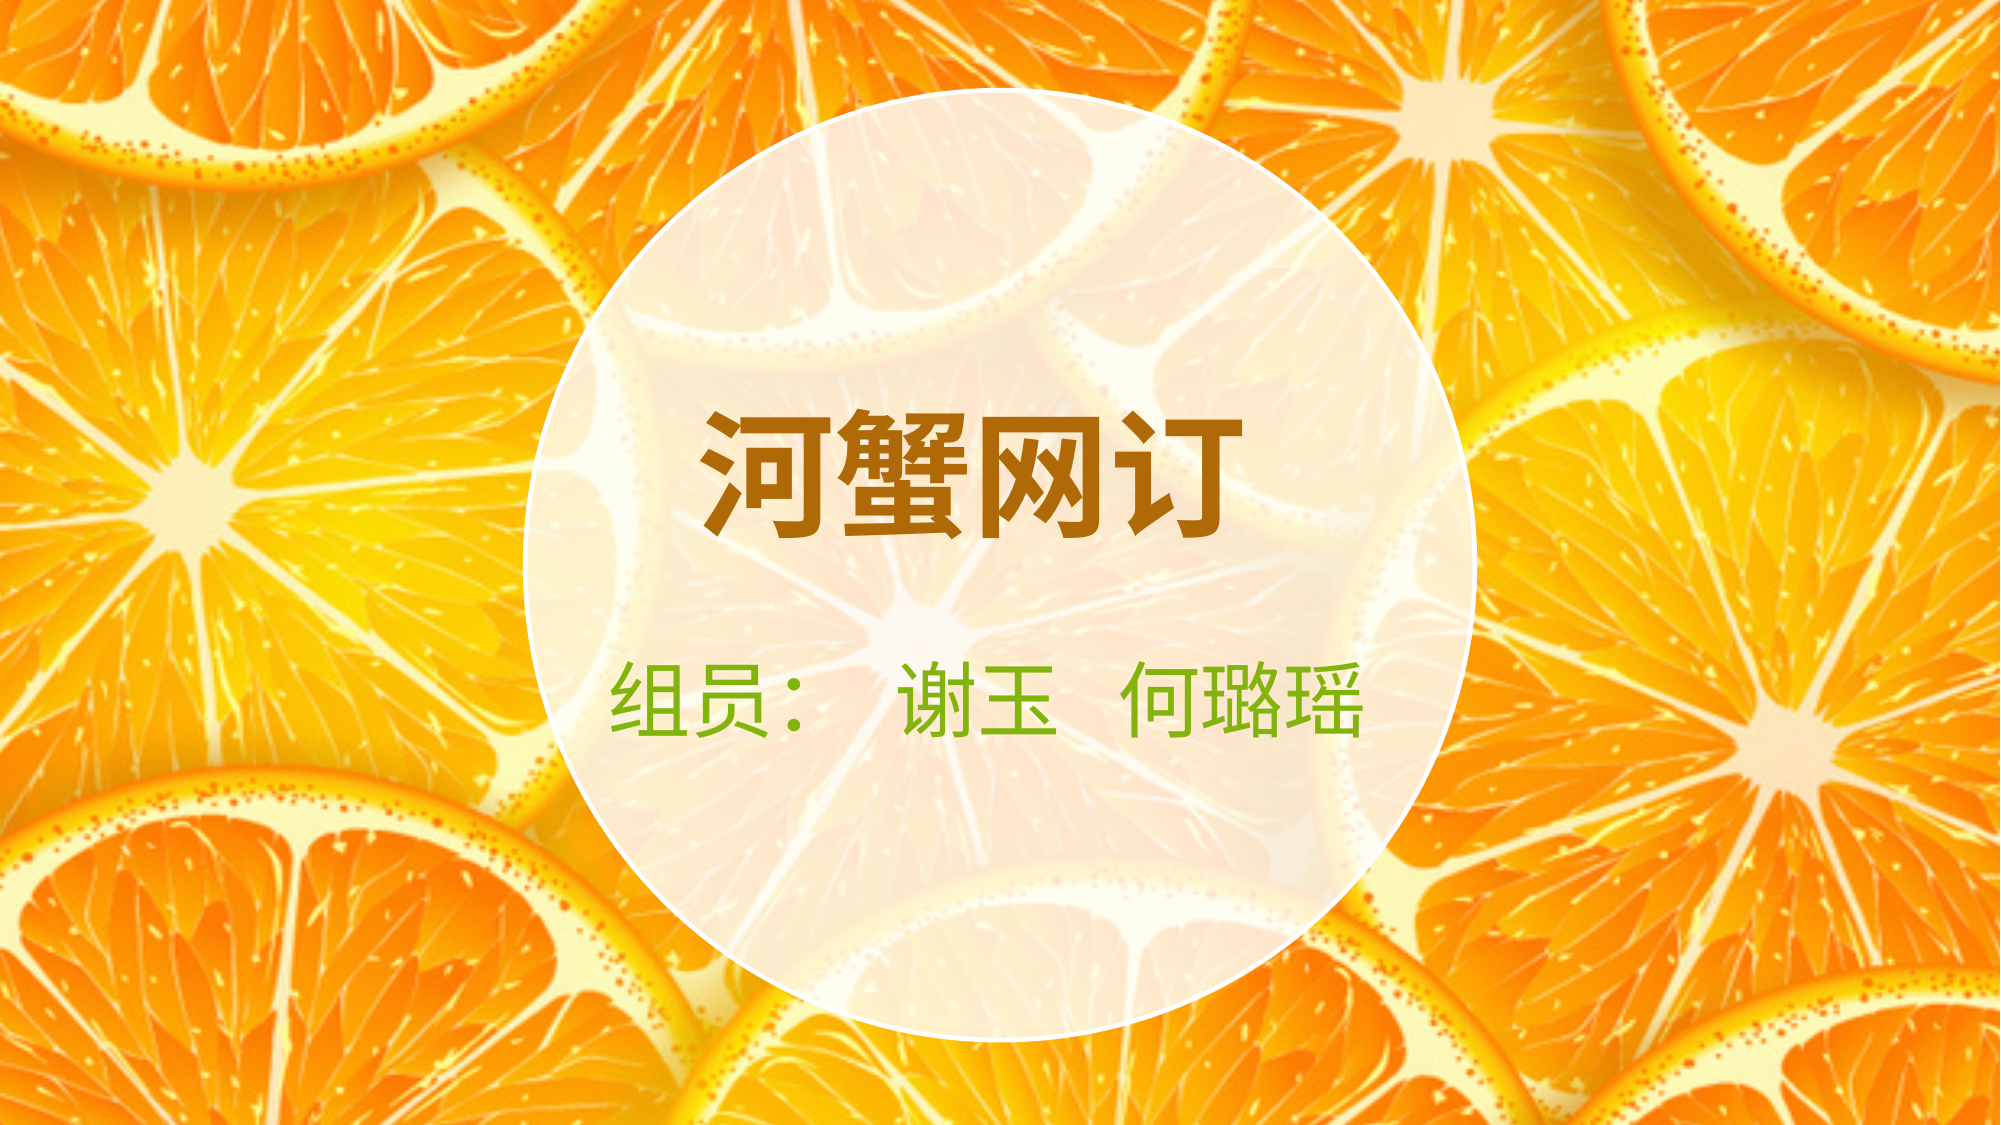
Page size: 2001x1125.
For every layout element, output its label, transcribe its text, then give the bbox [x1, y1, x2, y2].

picture [0, 0, 2000, 1125]
subtitle 组员： 谢玉 何璐瑶 [525, 662, 1450, 733]
title 河蟹网订 [510, 305, 1435, 564]
